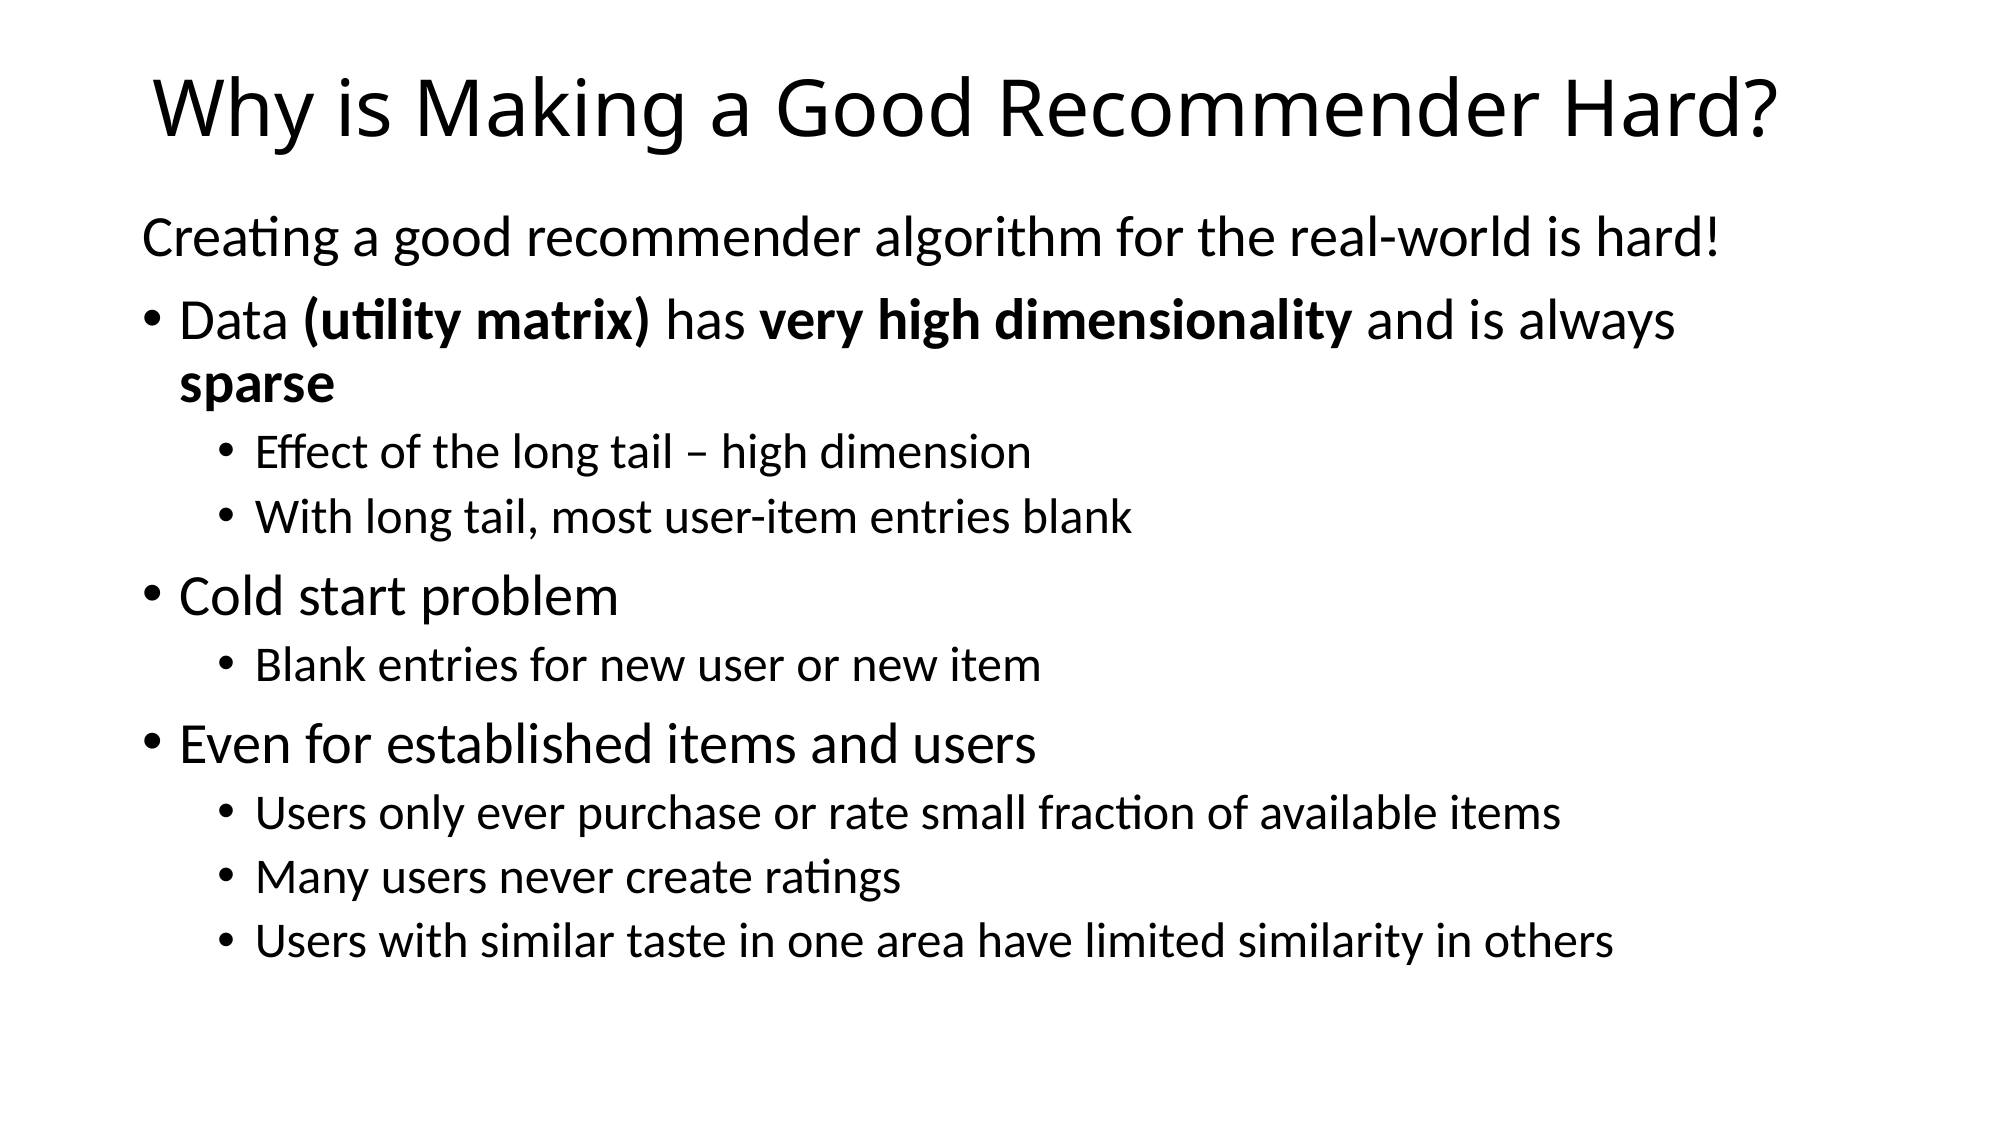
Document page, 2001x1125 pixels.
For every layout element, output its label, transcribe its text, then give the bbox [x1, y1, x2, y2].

list Creating a good recommender algorithm for the real-world is hard! Data (utility matrix) has very high dimensionality and is always sparse Effect of the long tail – high dimension With long tail, most user-item entries blank Cold start problem Blank entries for new user or new item Even for established items and users Users only ever purchase or rate small fraction of available items Many users never create ratings Users with similar taste in one area have limited similarity in others [127, 198, 1853, 1092]
title Why is Making a Good Recommender Hard? [137, 59, 1863, 162]
